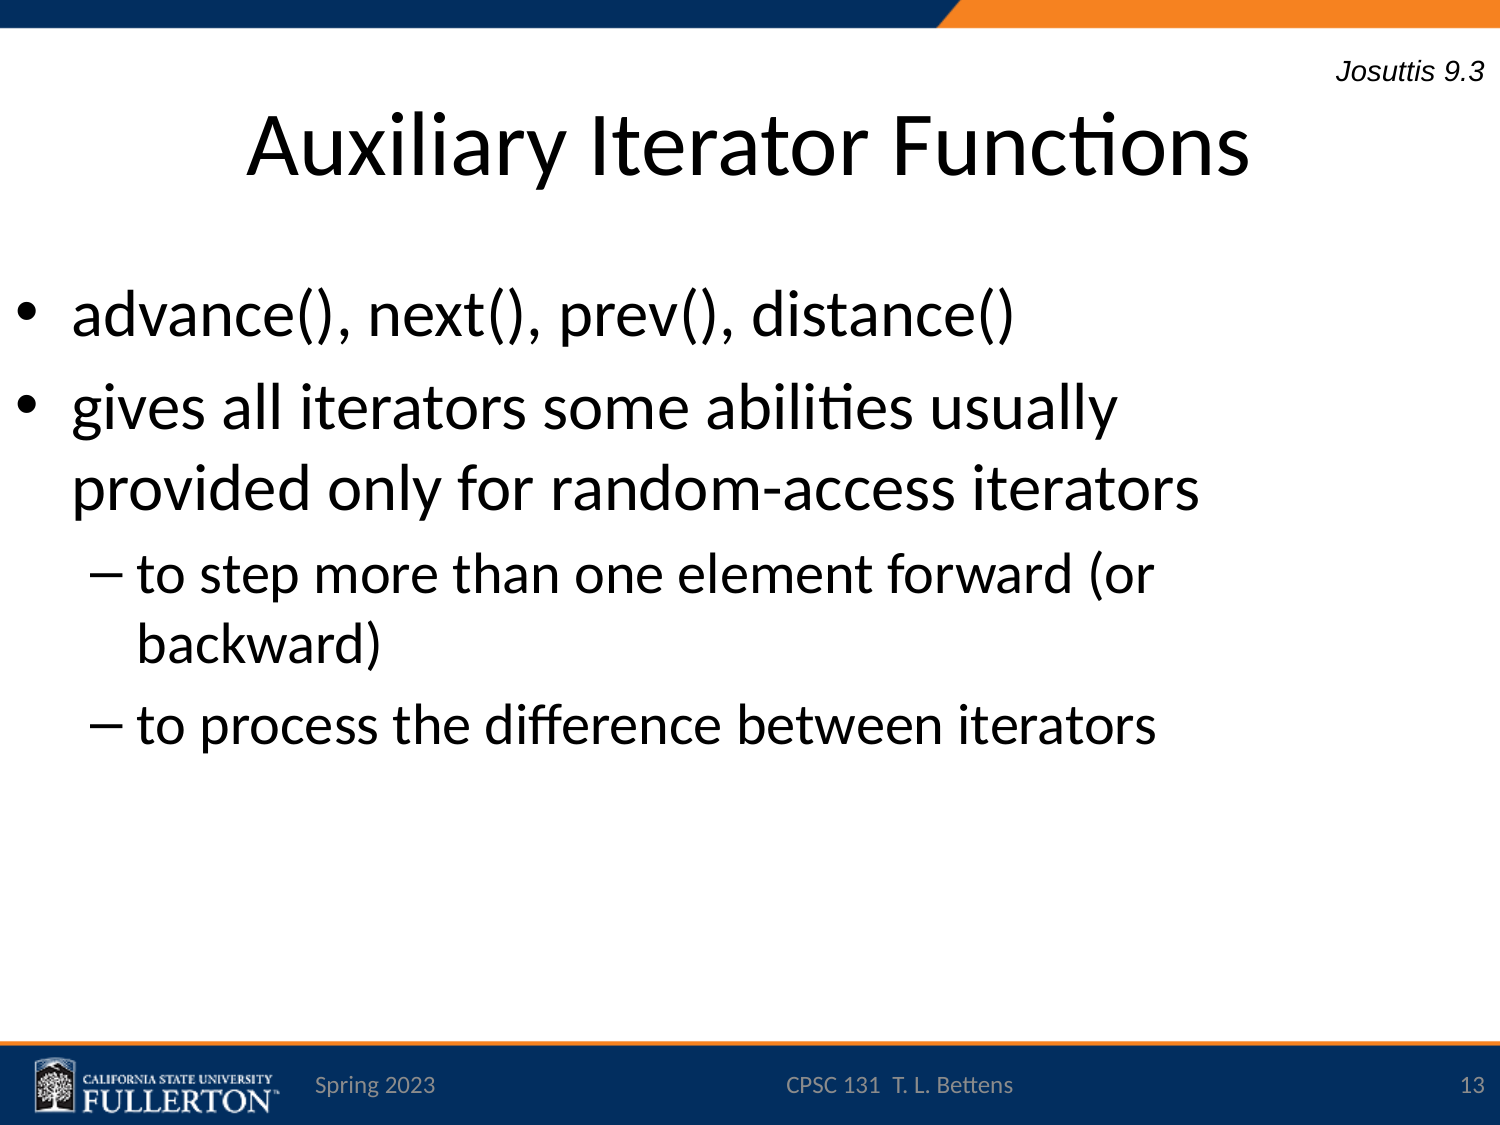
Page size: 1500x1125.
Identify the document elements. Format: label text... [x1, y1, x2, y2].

text_box Josuttis 9.3 [1321, 45, 1500, 95]
title Auxiliary Iterator Functions [75, 45, 1425, 233]
footer CPSC 131 T. L. Bettens [662, 1042, 1138, 1125]
picture [0, 0, 1500, 1125]
slide_number Spring 2023 [300, 1042, 650, 1125]
list advance(), next(), prev(), distance() gives all iterators some abilities usually provided only for random-access iterators to step more than one element forward (or backward) to process the difference between iterators [0, 262, 1350, 1005]
slide_number 13 [1149, 1042, 1500, 1125]
